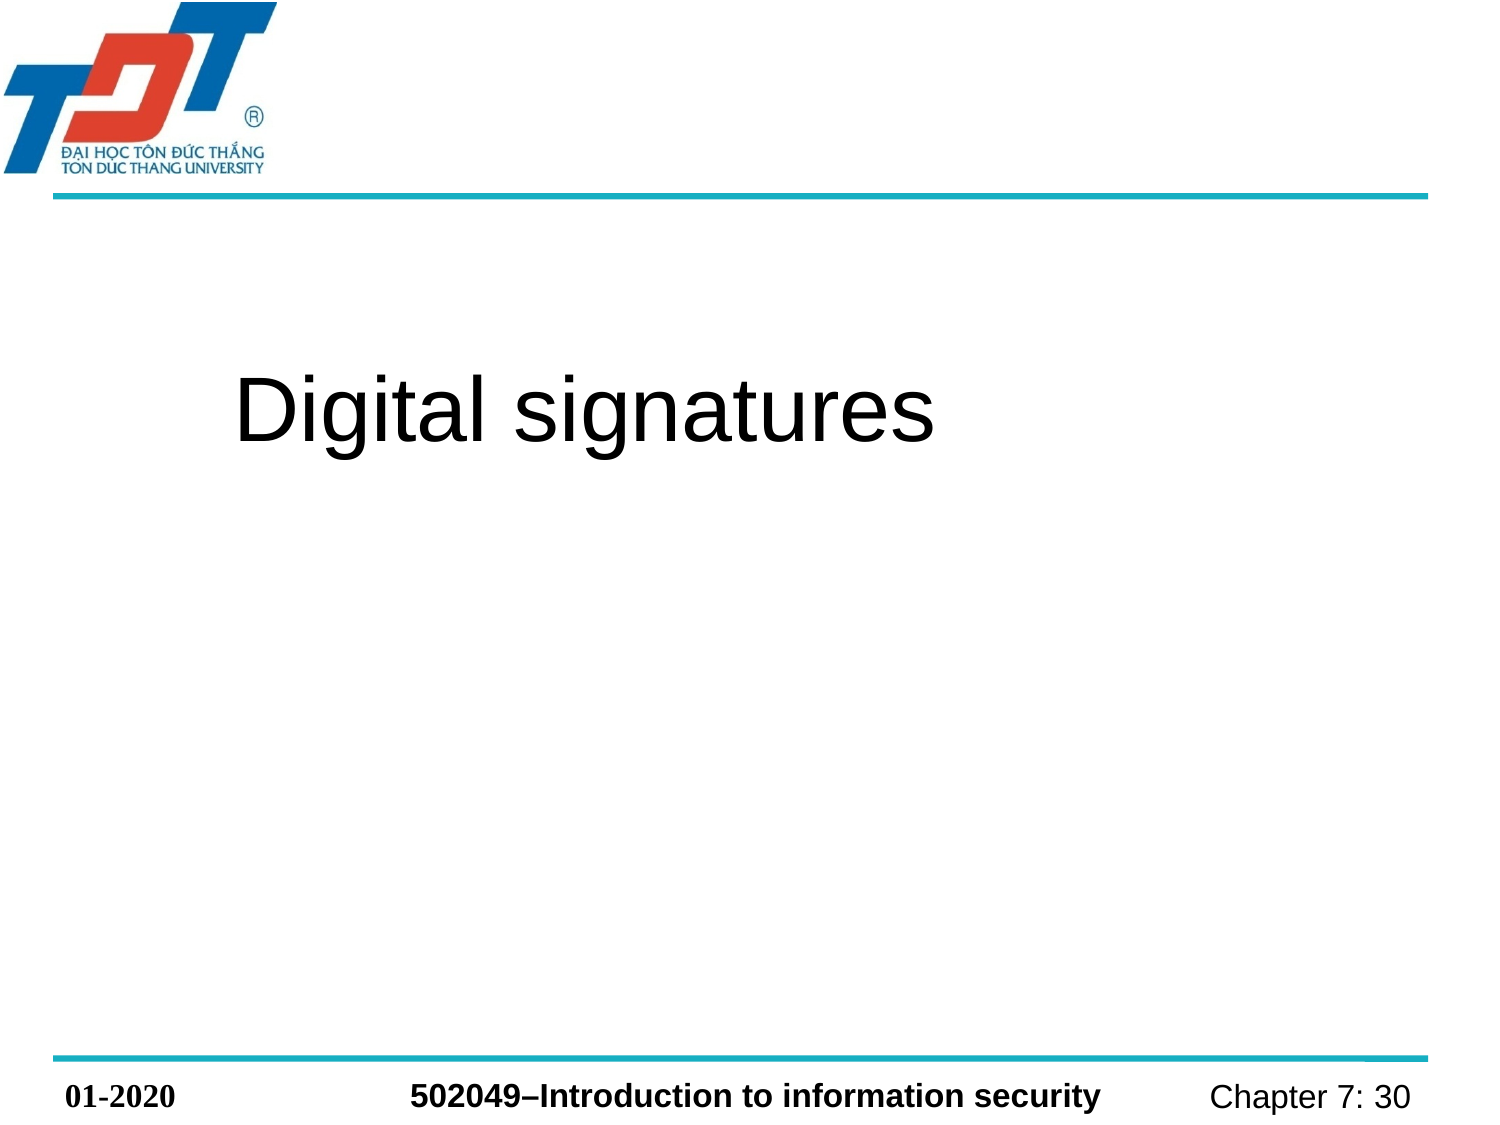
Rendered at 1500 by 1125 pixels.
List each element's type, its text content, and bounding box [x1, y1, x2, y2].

picture [3, 2, 277, 174]
title Digital signatures [218, 278, 1388, 532]
